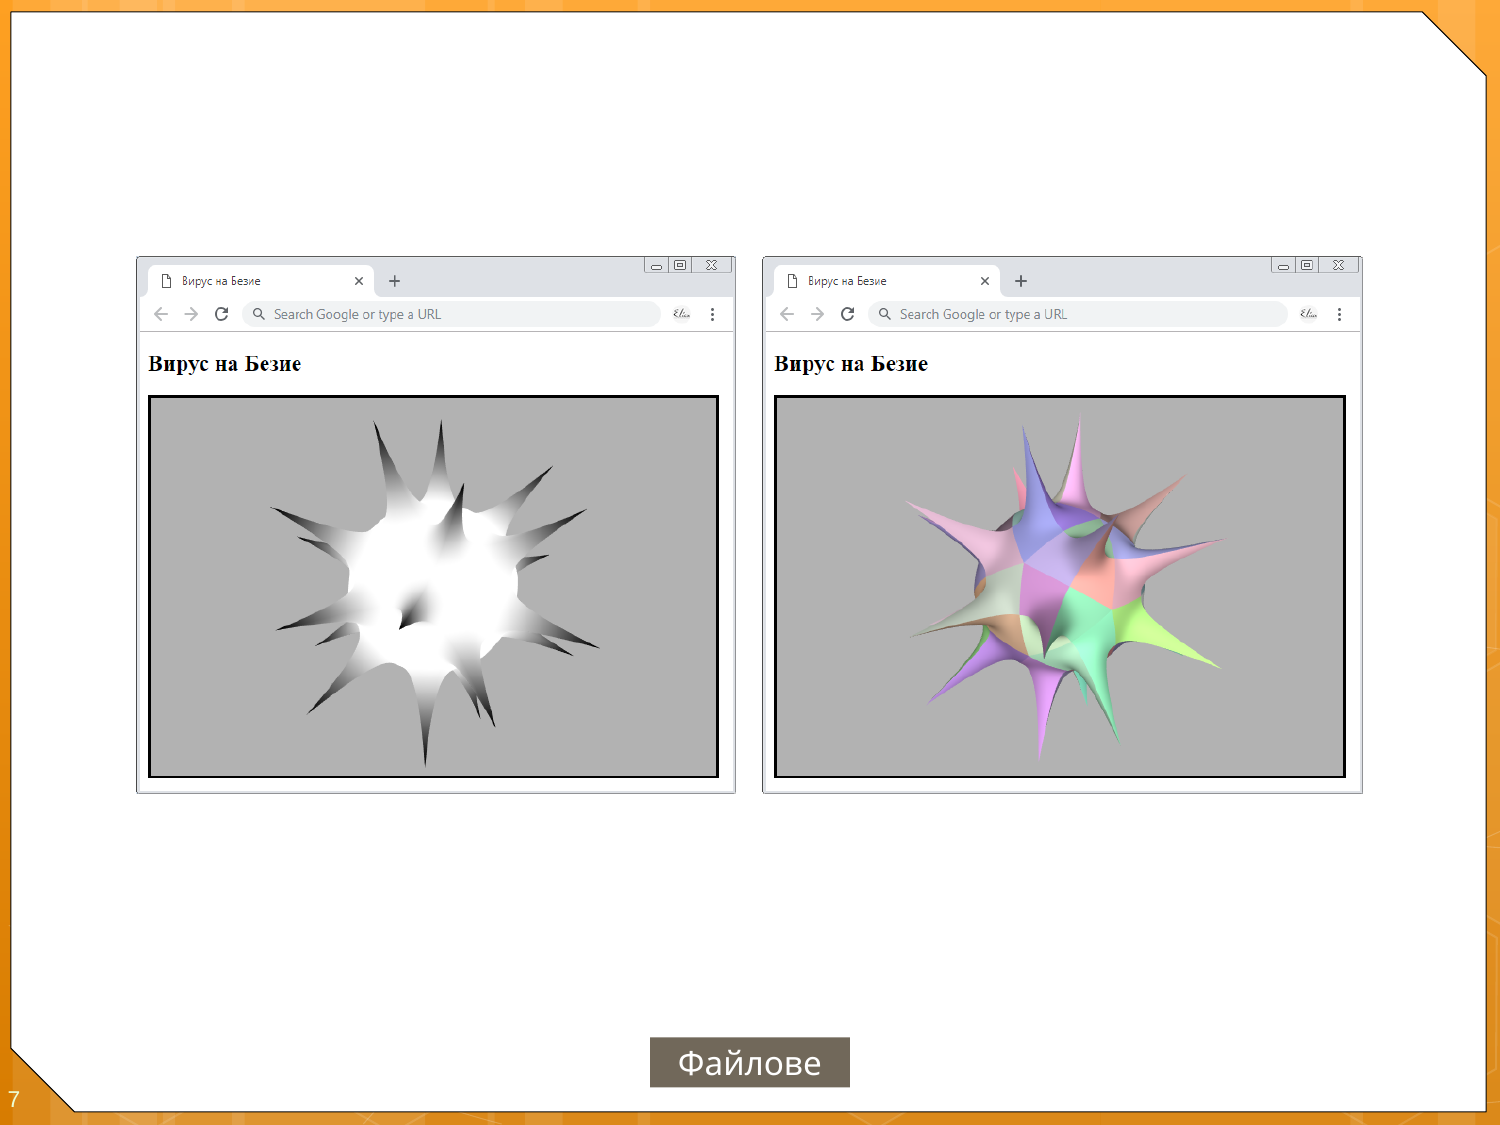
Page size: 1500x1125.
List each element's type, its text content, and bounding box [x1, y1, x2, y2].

picture [762, 256, 1363, 794]
picture [135, 256, 737, 794]
slide_number 7 [0, 1065, 88, 1125]
text_box Файлове [649, 1036, 851, 1089]
